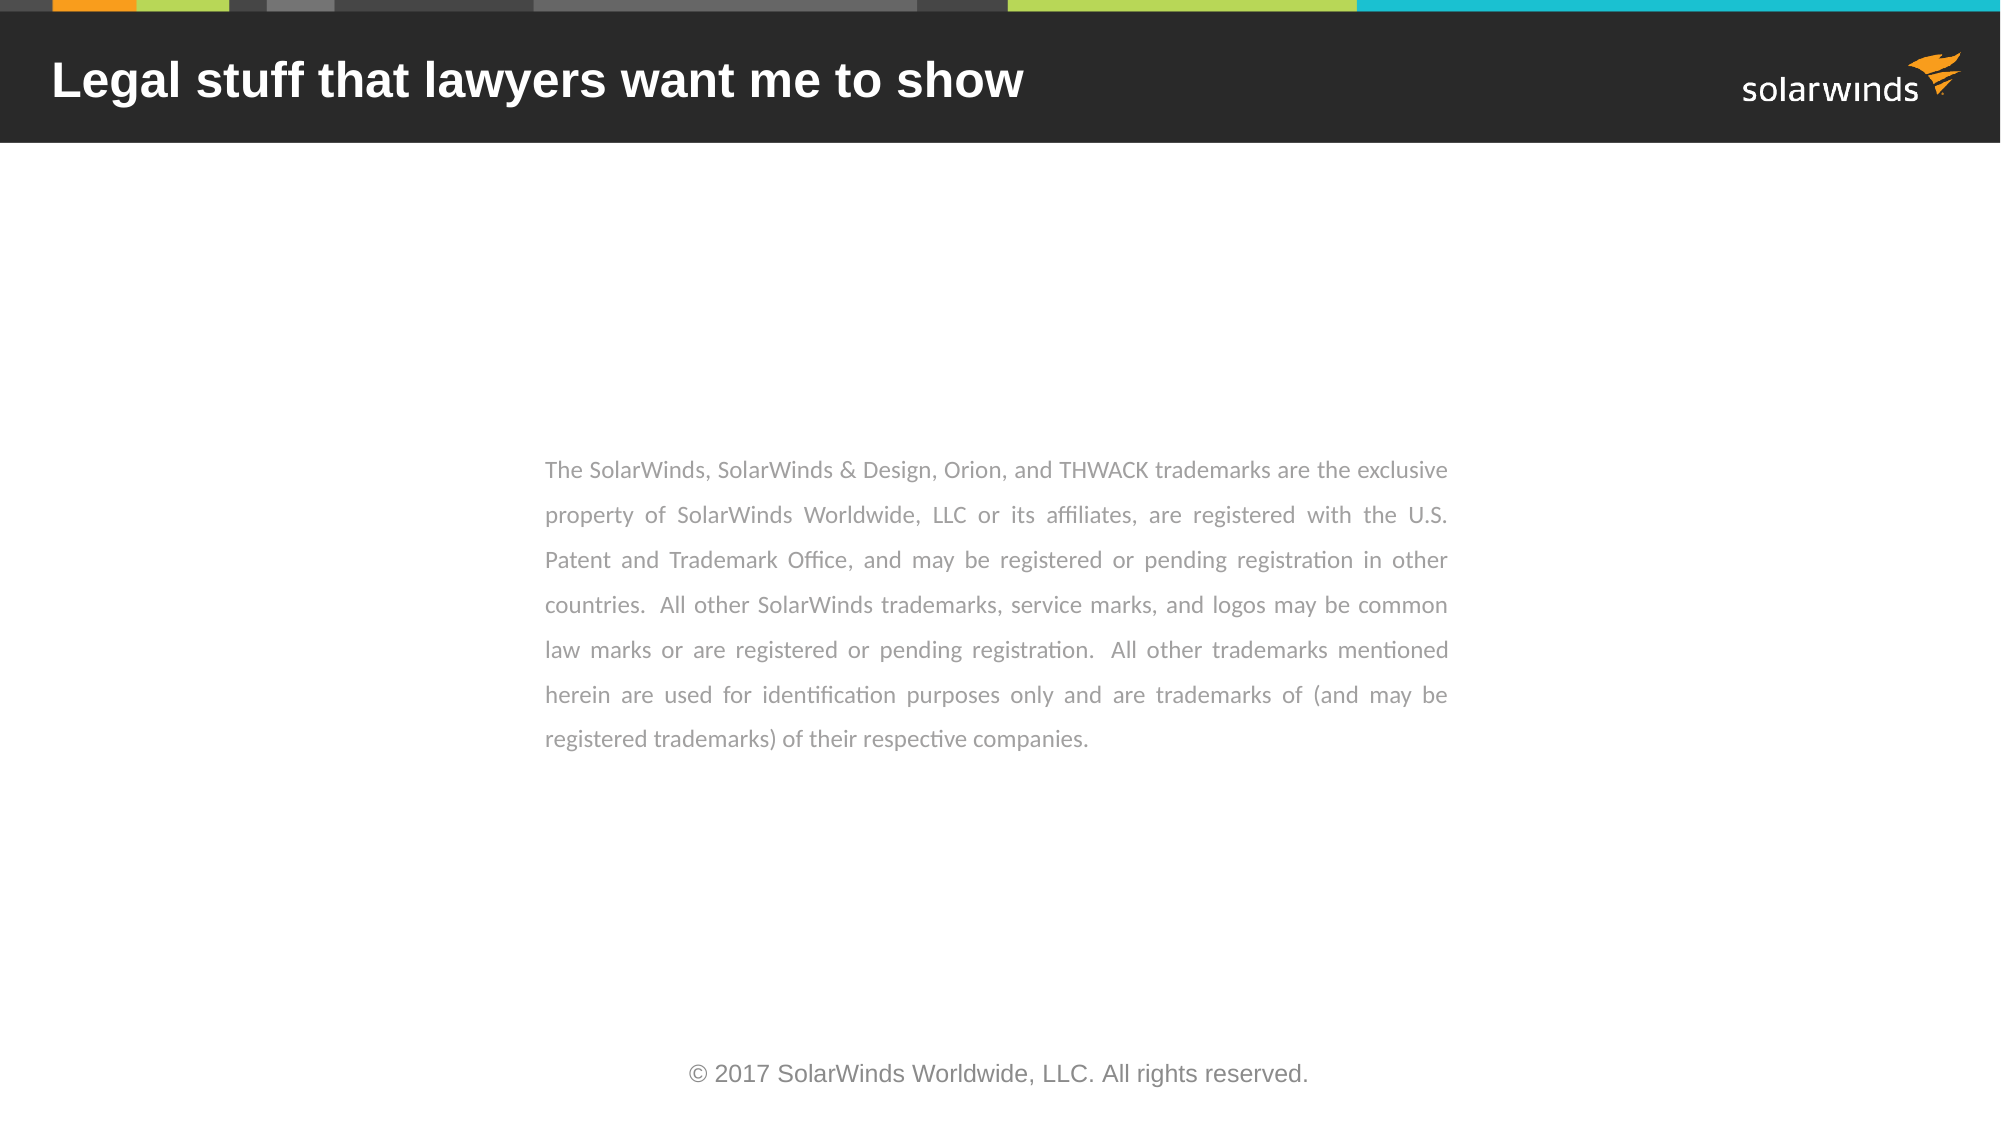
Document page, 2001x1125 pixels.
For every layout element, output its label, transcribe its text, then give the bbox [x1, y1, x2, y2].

footer © 2017 SolarWinds Worldwide, LLC. All rights reserved. [662, 1042, 1338, 1103]
picture [0, 0, 2001, 1125]
title Legal stuff that lawyers want me to show [43, 39, 1662, 124]
